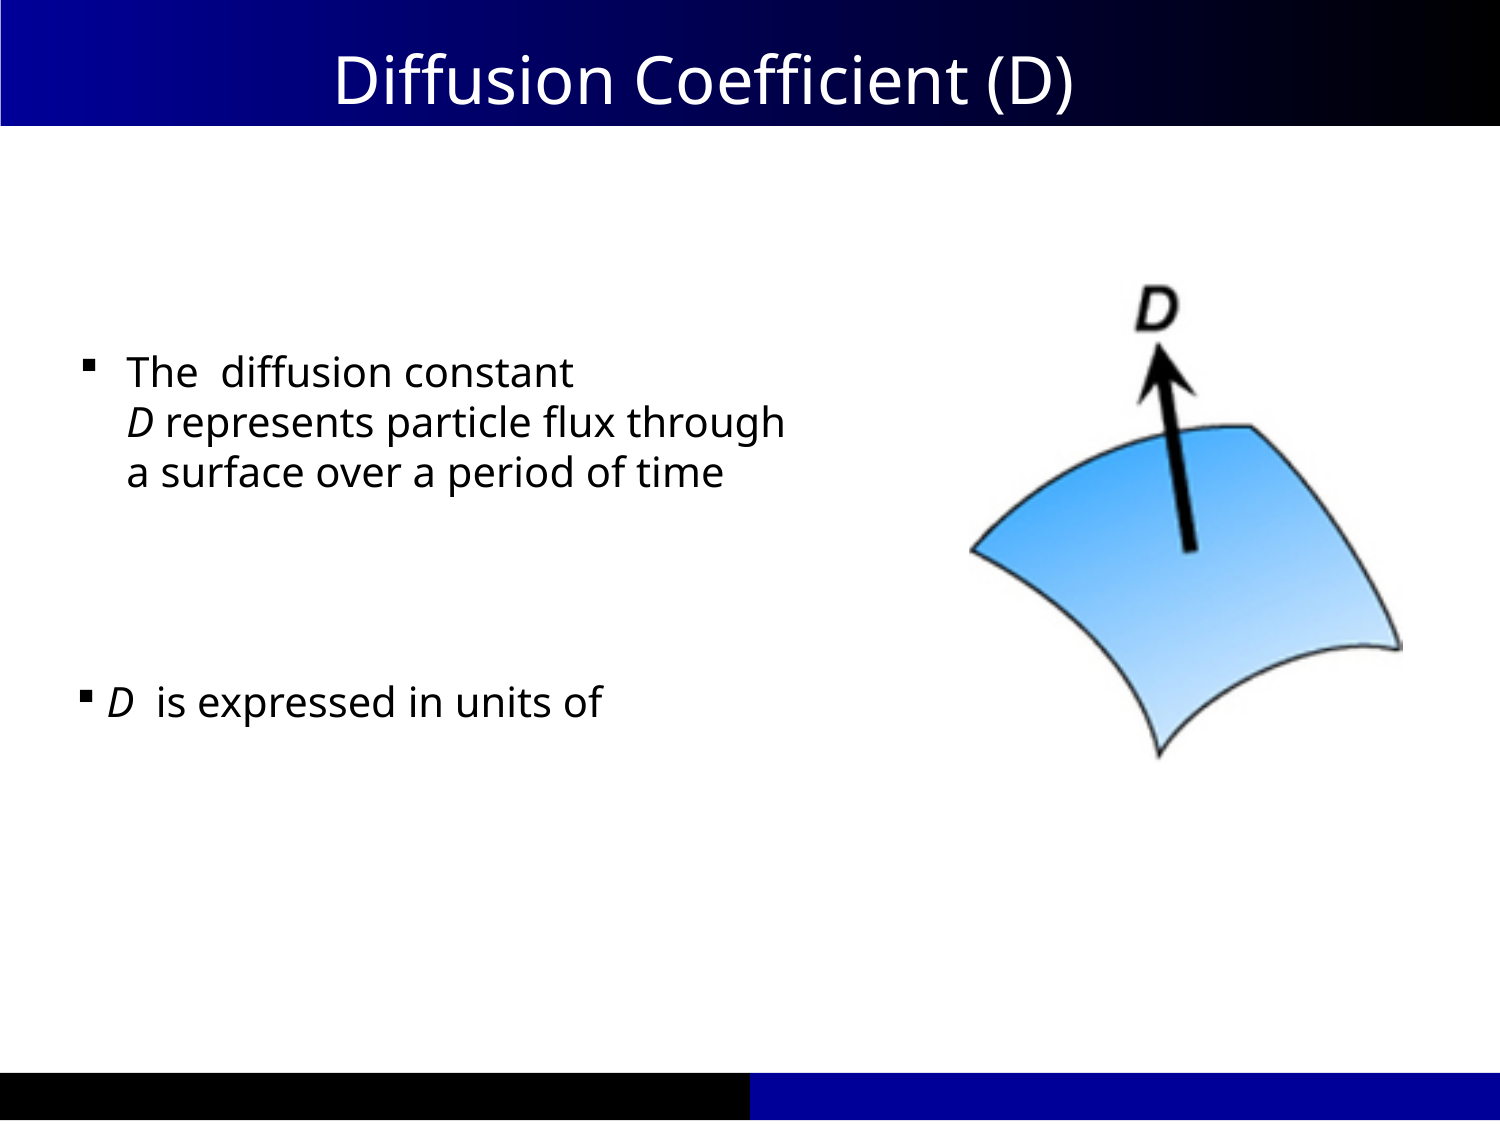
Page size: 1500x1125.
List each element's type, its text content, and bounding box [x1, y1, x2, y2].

text_box Diffusion Coefficient (D) [29, 0, 1380, 172]
picture [969, 280, 1403, 763]
text_box The diffusion constant D represents particle flux through a surface over a period of time [64, 338, 815, 503]
